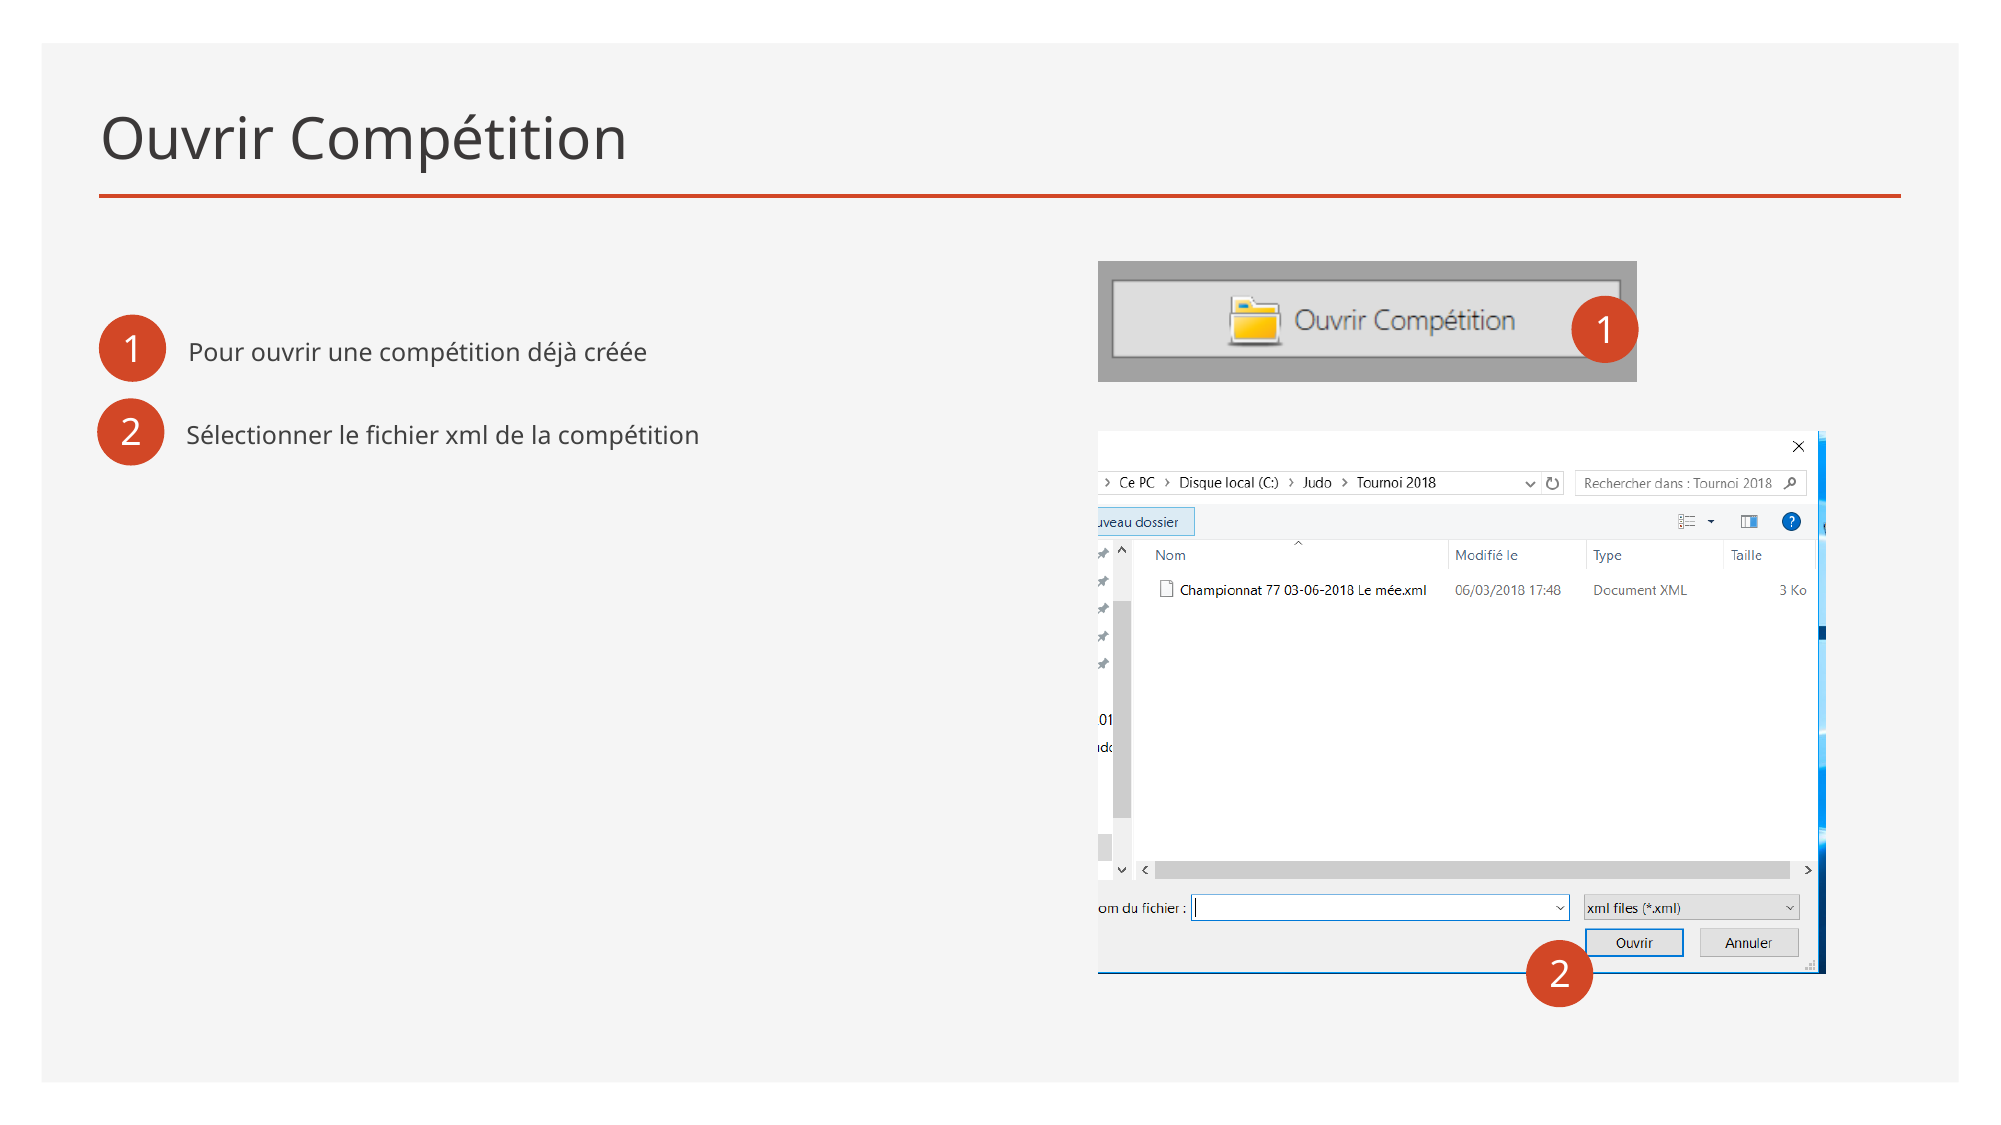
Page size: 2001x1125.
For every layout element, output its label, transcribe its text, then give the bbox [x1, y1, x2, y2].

text_box Pour ouvrir une compétition déjà créée [179, 321, 926, 382]
picture [1098, 431, 1826, 974]
text_box Sélectionner le fichier xml de la compétition [171, 404, 911, 492]
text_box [1514, 940, 1606, 1008]
picture [1098, 261, 1637, 382]
title Ouvrir Compétition [85, 73, 1214, 179]
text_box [87, 314, 179, 382]
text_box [1559, 295, 1652, 363]
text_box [85, 398, 177, 466]
